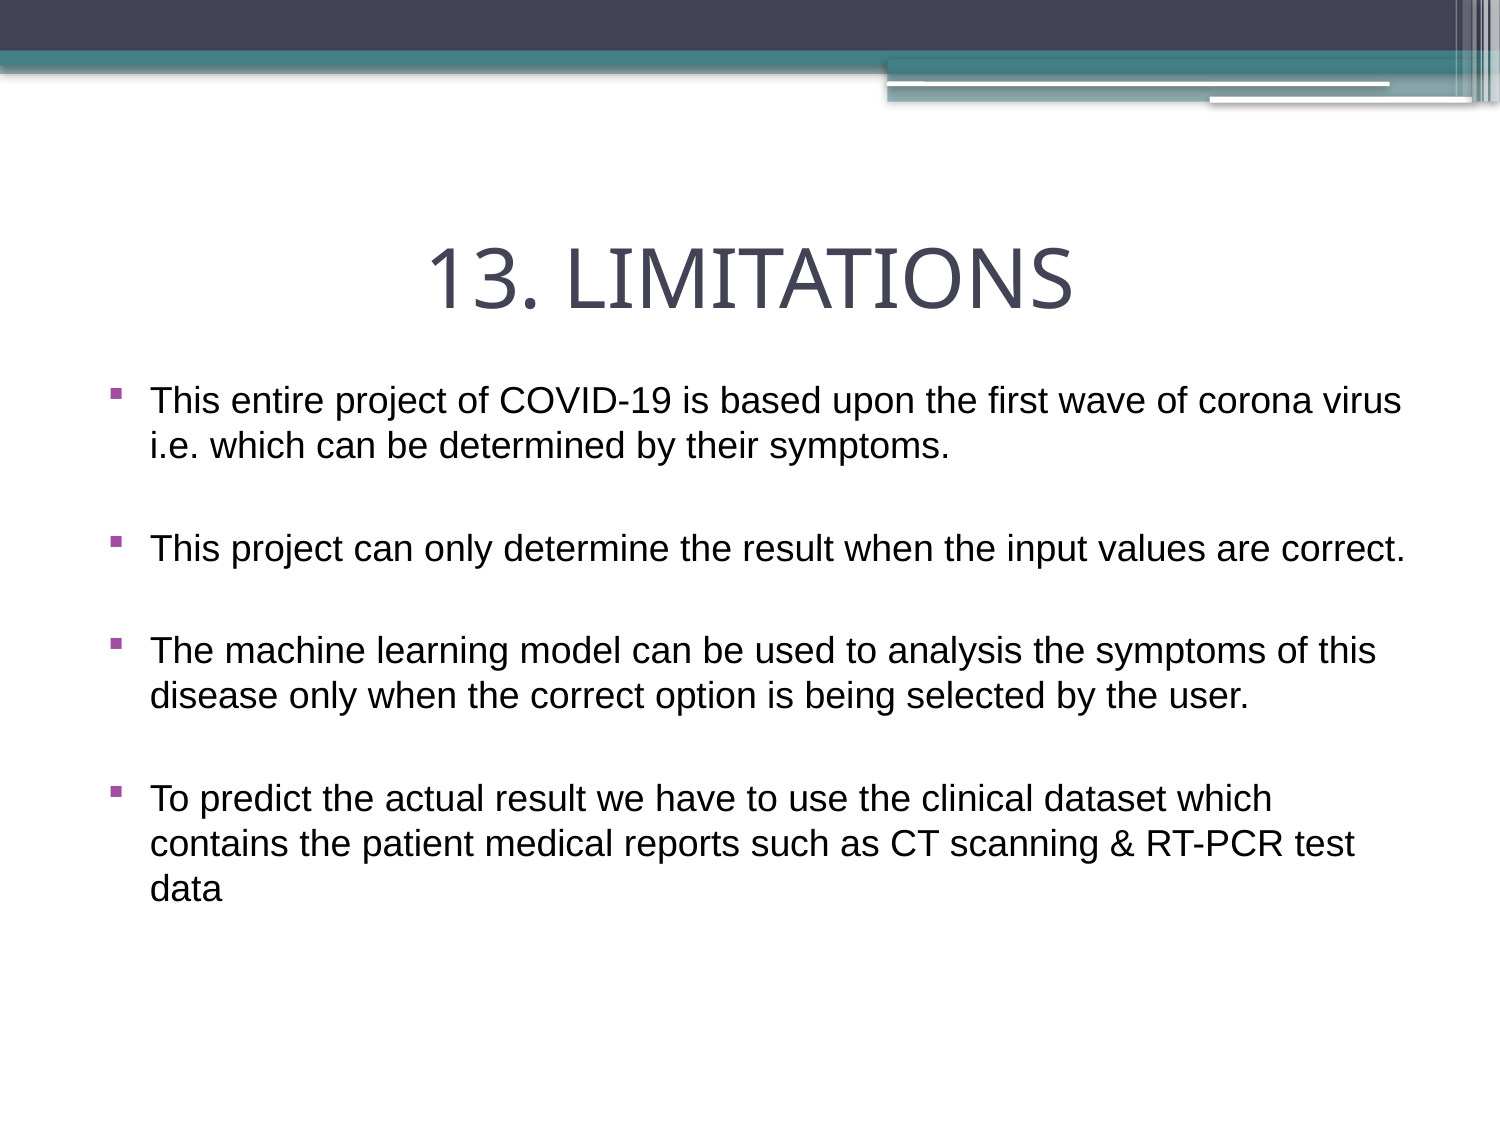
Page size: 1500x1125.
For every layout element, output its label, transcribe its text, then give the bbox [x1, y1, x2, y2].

title 13. LIMITATIONS [75, 187, 1425, 363]
list This entire project of COVID-19 is based upon the first wave of corona virus i.e. which can be determined by their symptoms. This project can only determine the result when the input values are correct. The machine learning model can be used to analysis the symptoms of this disease only when the correct option is being selected by the user. To predict the actual result we have to use the clinical dataset which contains the patient medical reports such as CT scanning & RT-PCR test data [75, 368, 1425, 1079]
